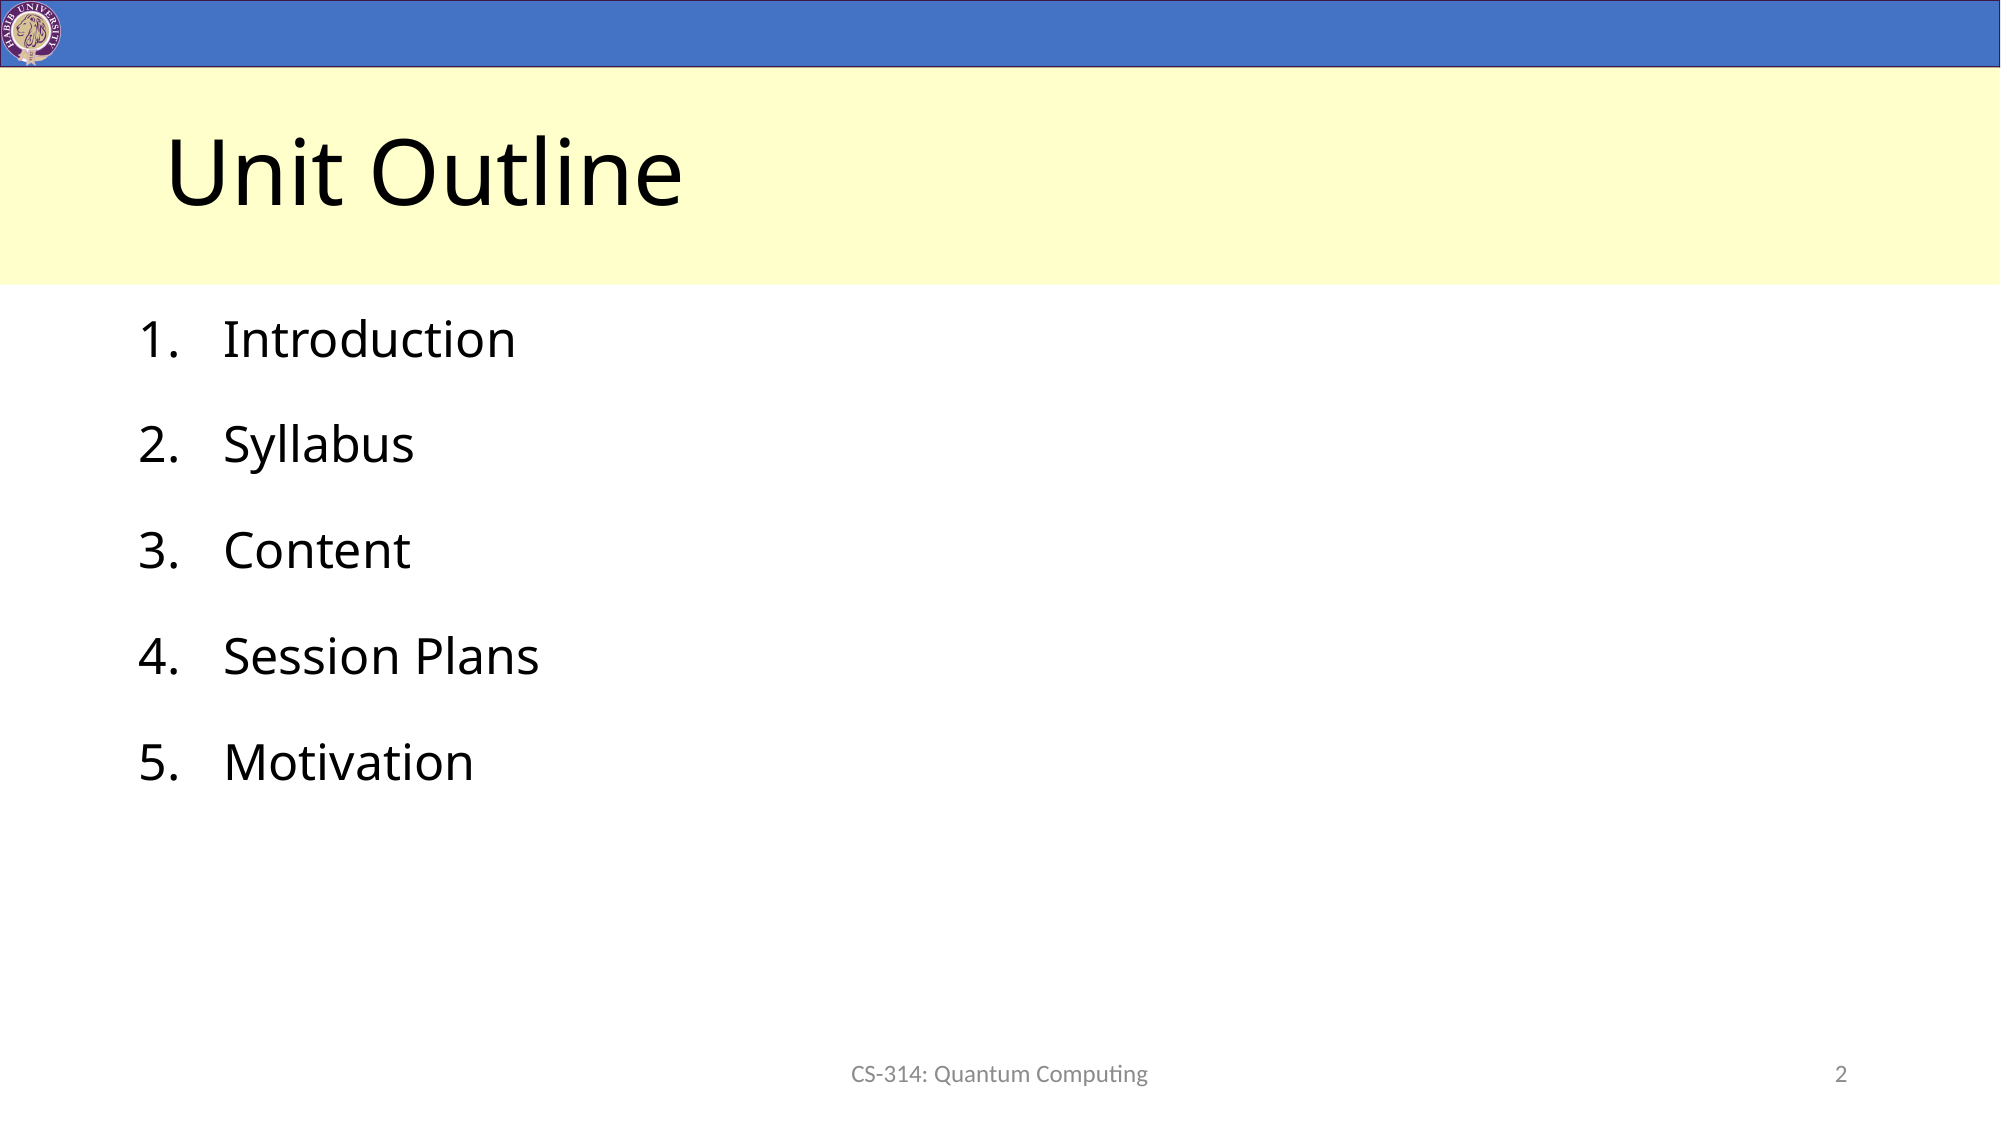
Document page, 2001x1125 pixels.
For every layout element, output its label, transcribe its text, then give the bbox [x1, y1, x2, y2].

slide_number 2 [1412, 1042, 1863, 1103]
title Unit Outline [0, 67, 2000, 285]
footer CS-314: Quantum Computing [662, 1042, 1338, 1103]
list Introduction Syllabus Content Session Plans Motivation [124, 299, 1863, 1014]
picture [1, 0, 62, 67]
